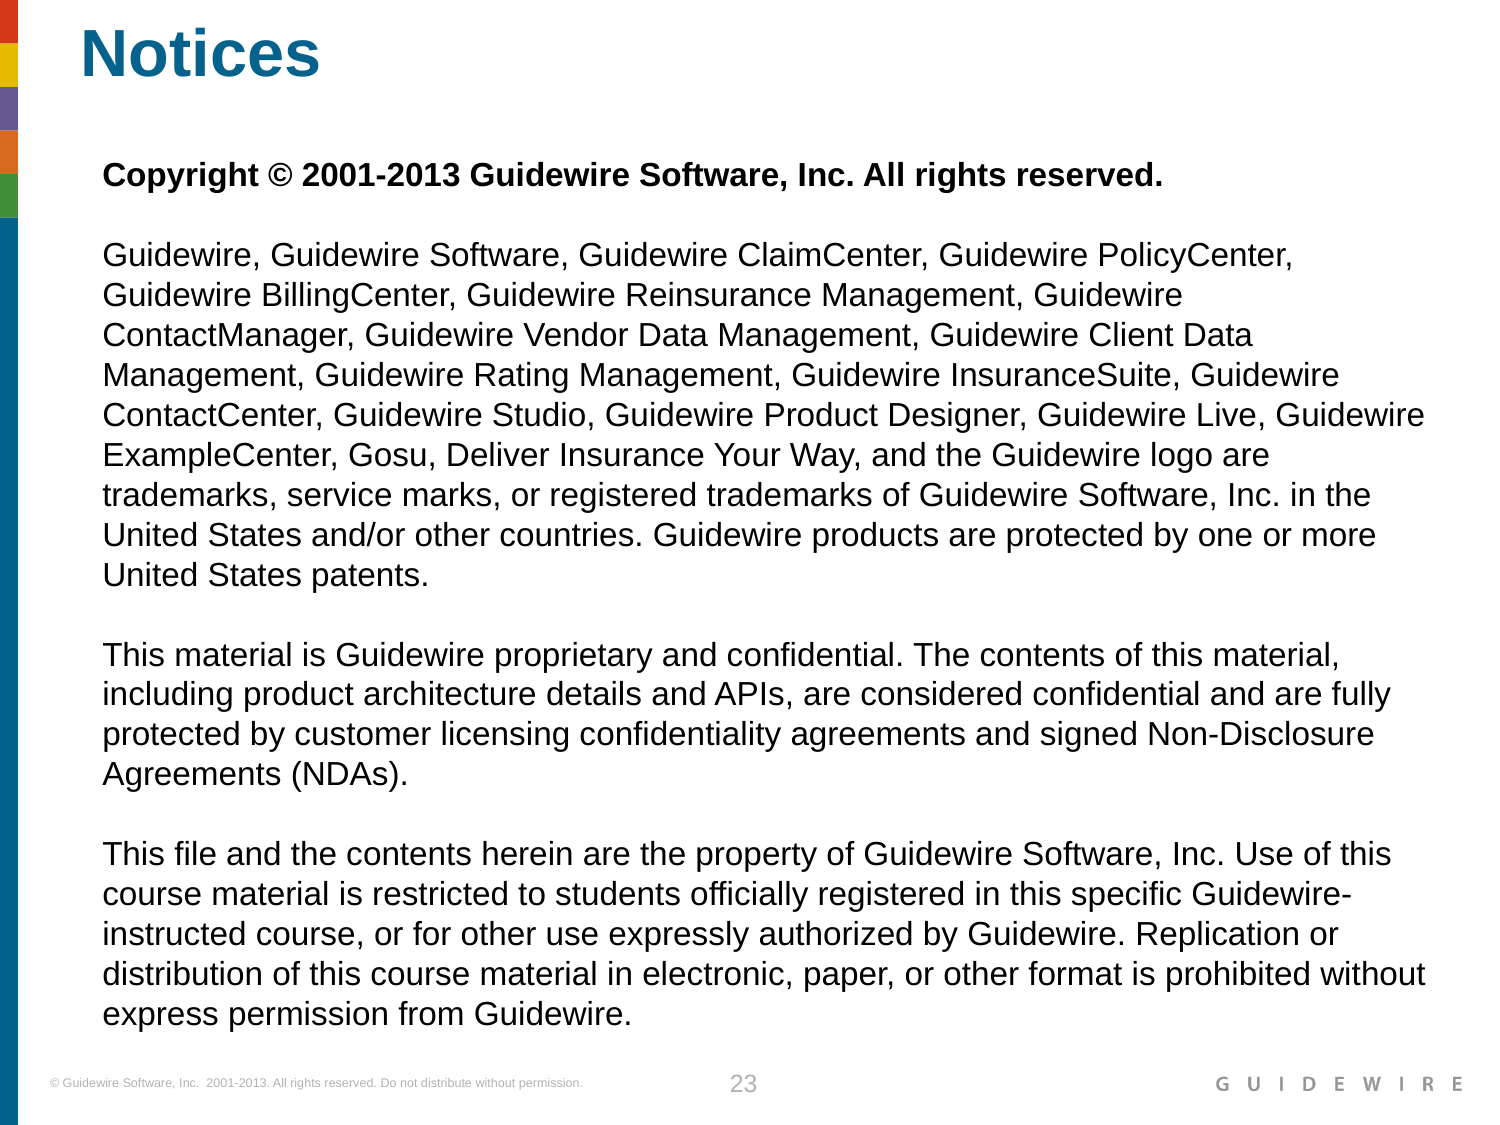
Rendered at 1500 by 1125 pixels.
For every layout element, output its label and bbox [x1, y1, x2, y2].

picture [1215, 1073, 1480, 1096]
